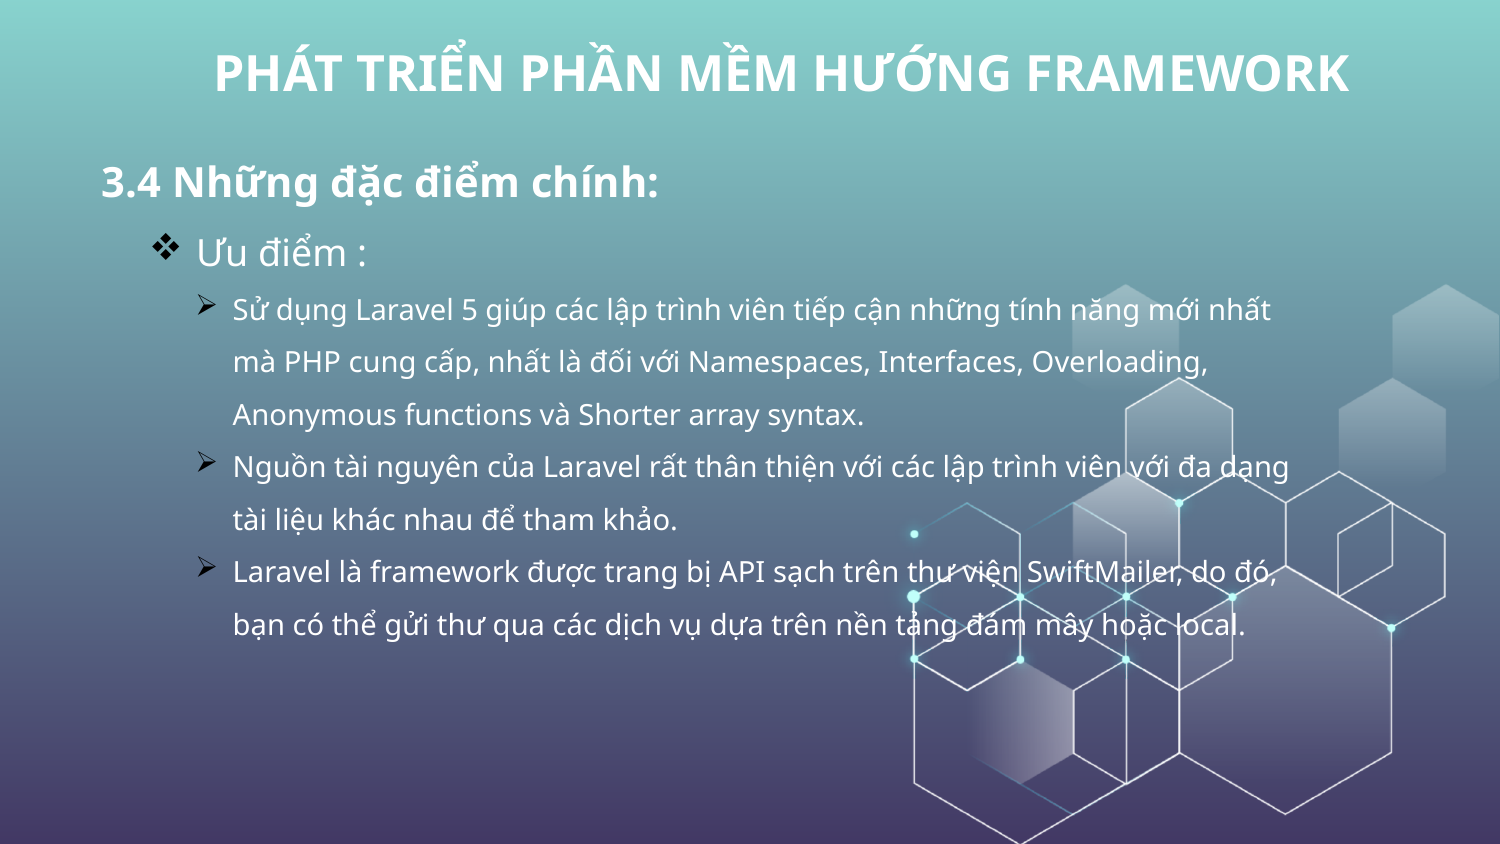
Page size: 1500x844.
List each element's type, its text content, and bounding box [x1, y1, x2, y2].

title PHÁT TRIỂN PHẦN MỀM HƯỚNG FRAMEWORK [198, 29, 1431, 117]
picture [876, 284, 1498, 844]
subtitle 3.4 Những đặc điểm chính: Ưu điểm : Sử dụng Laravel 5 giúp các lập trình viên tiếp cận những tính năng mới nhất mà PHP cung cấp, nhất là đối với Namespaces, Interfaces, Overloading, Anonymous functions và Shorter array syntax. Nguồn tài nguyên của Laravel rất thân thiện với các lập trình viên với đa dạng tài liệu khác nhau để tham khảo. Laravel là framework được trang bị API sạch trên thư viện SwiftMailer, do đó, bạn có thể gửi thư qua các dịch vụ dựa trên nền tảng đám mây hoặc local. [86, 116, 1325, 765]
